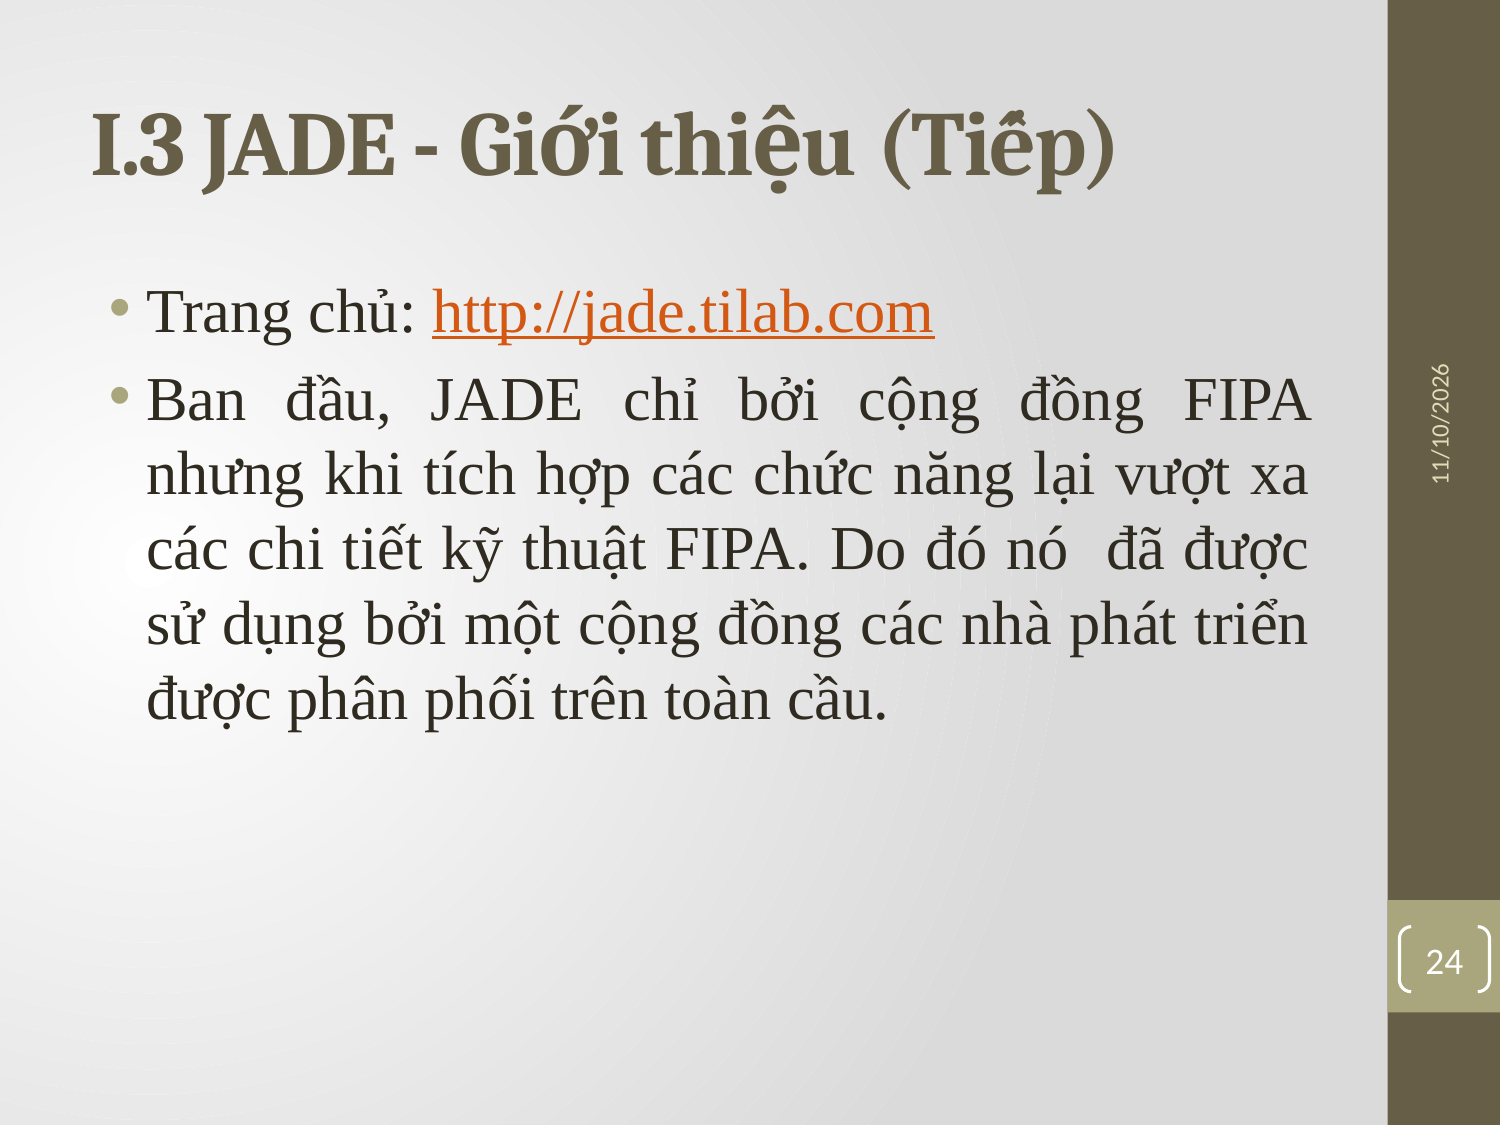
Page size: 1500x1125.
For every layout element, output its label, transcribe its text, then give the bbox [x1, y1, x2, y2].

slide_number 24 [1397, 925, 1492, 994]
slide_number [1408, 100, 1469, 501]
title I.3 JADE - Giới thiệu (Tiếp) [75, 45, 1325, 233]
list Trang chủ: http://jade.tilab.com Ban đầu, JADE chỉ bởi cộng đồng FIPA nhưng khi tích hợp các chức năng lại vượt xa các chi tiết kỹ thuật FIPA. Do đó nó đã được sử dụng bởi một cộng đồng các nhà phát triển được phân phối trên toàn cầu. [75, 262, 1325, 1050]
